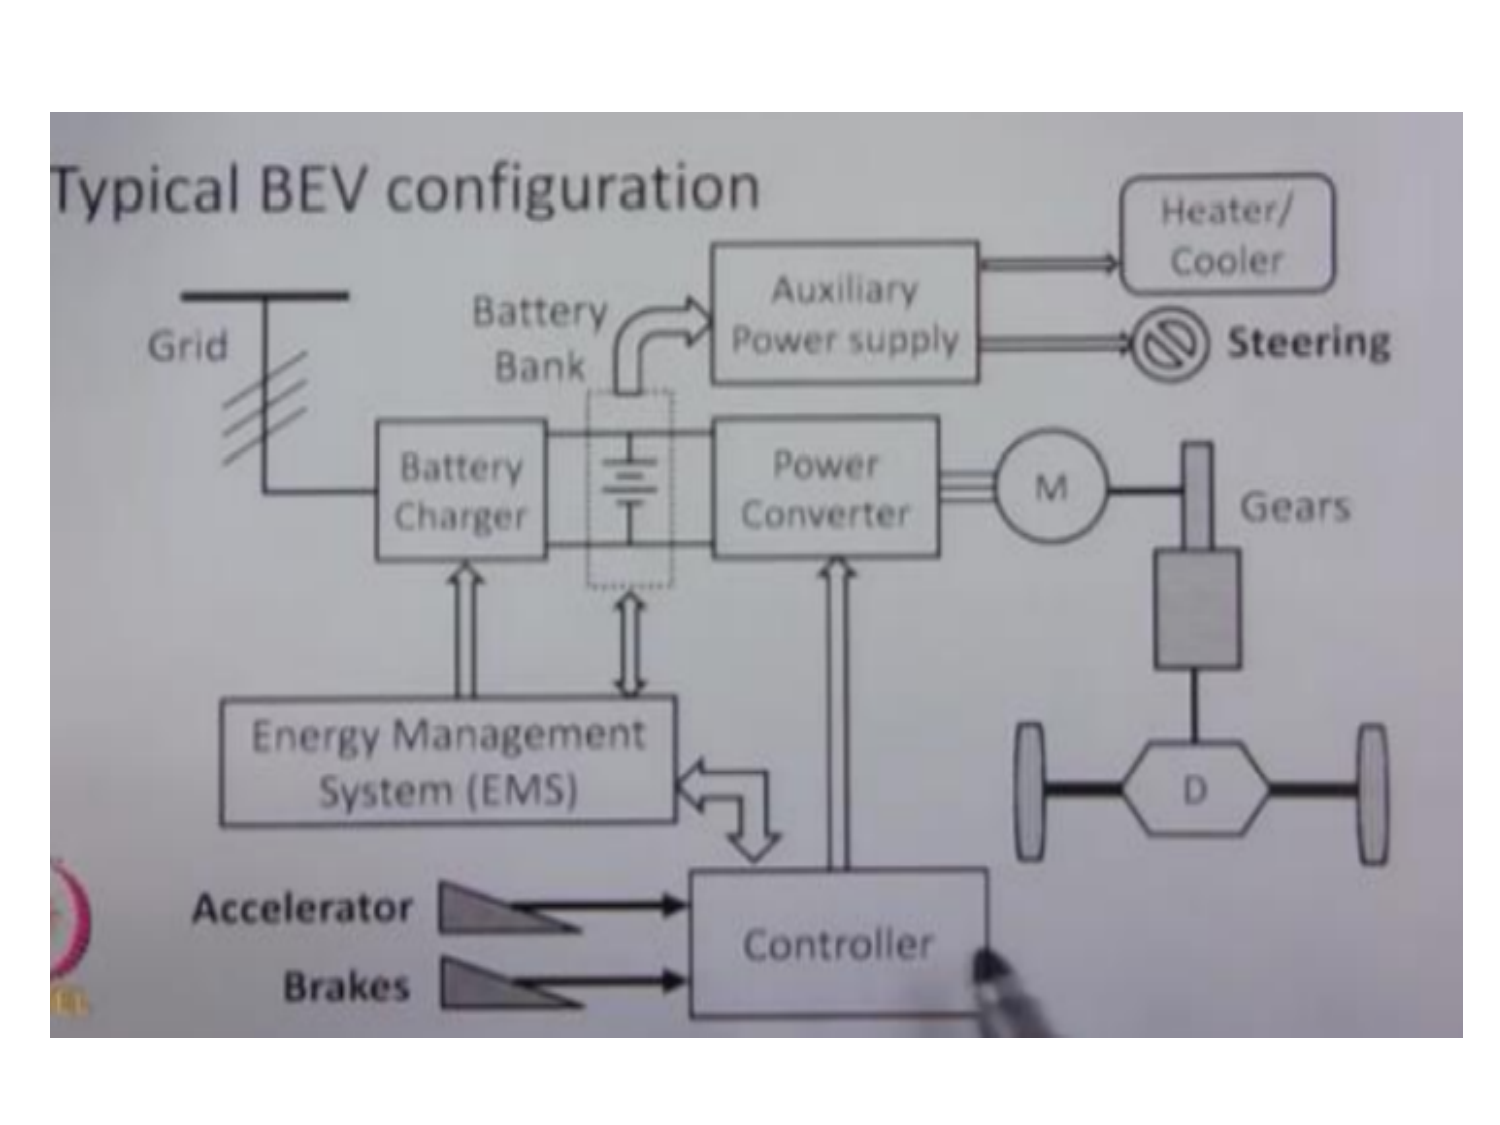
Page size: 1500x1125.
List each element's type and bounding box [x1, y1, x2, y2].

list [49, 112, 1463, 1038]
